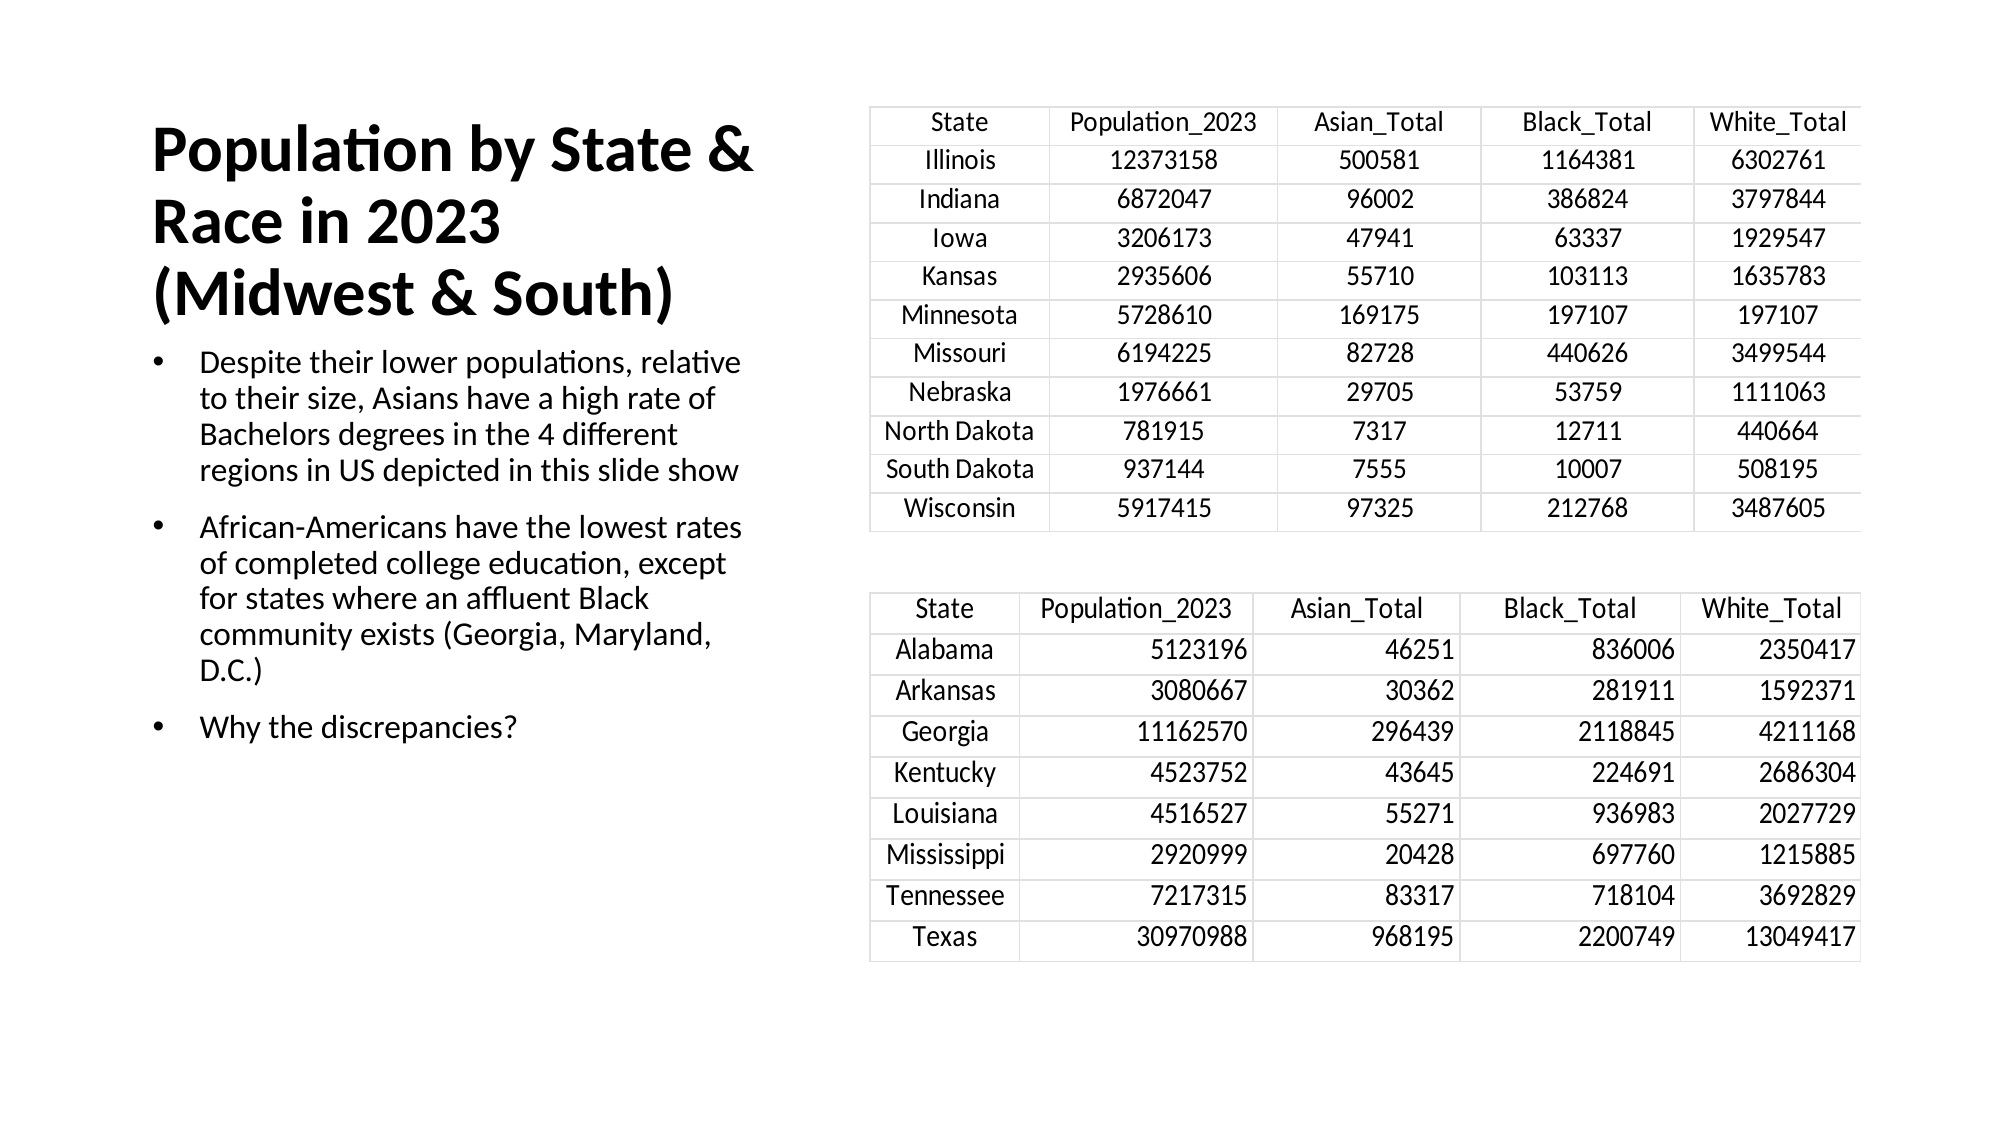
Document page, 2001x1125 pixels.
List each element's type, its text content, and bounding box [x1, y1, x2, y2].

list Despite their lower populations, relative to their size, Asians have a high rate of Bachelors degrees in the 4 different regions in US depicted in this slide show African-Americans have the lowest rates of completed college education, except for states where an affluent Black community exists (Georgia, Maryland, D.C.) Why the discrepancies? [137, 337, 783, 963]
picture [869, 592, 1863, 963]
title Population by State & Race in 2023 (Midwest & South) [137, 75, 783, 337]
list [869, 106, 1863, 533]
